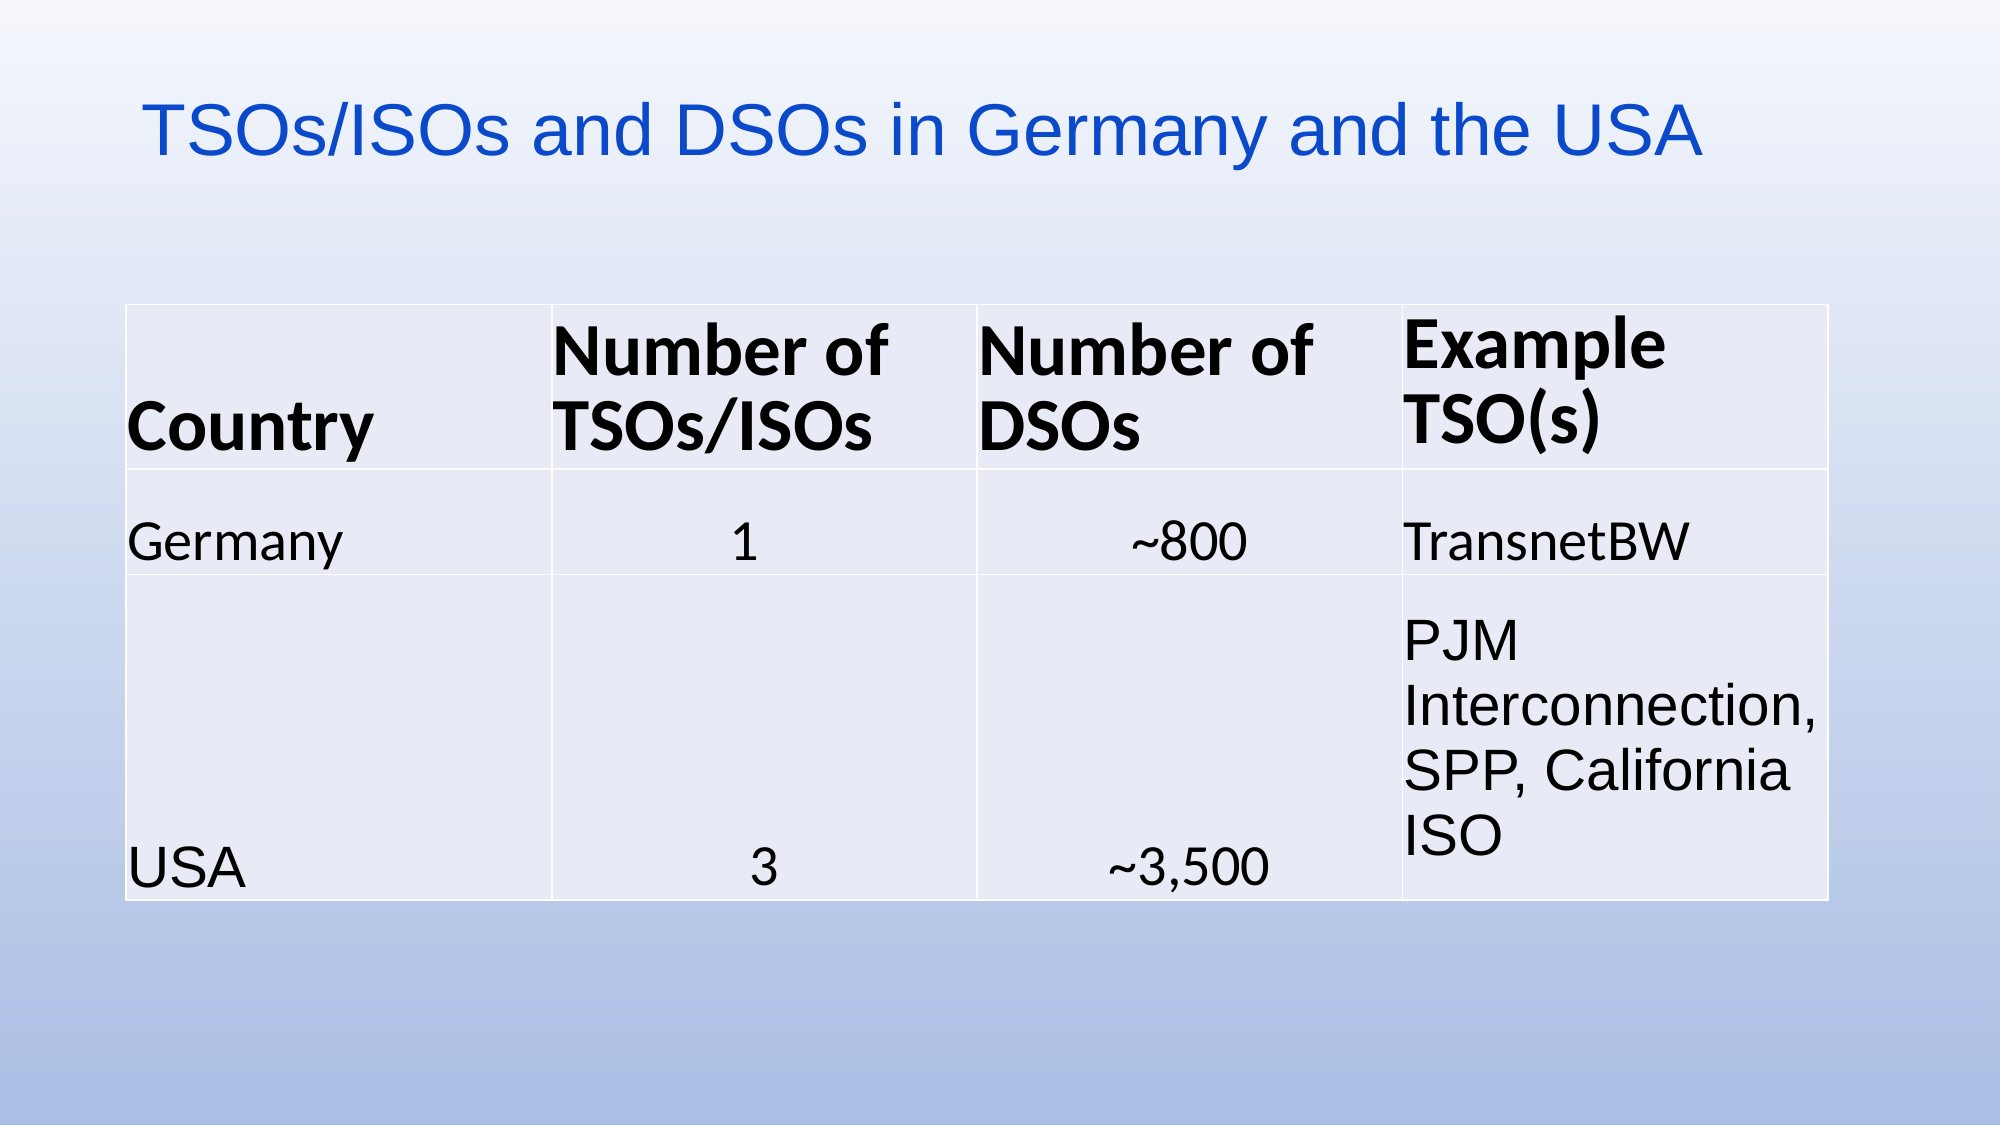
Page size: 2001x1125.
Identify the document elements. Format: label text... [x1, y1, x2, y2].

table_cell USA [127, 575, 551, 899]
text_box TSOs/ISOs and DSOs in Germany and the USA [126, 88, 1852, 179]
table_cell ~800 [978, 470, 1402, 574]
table_cell TransnetBW [1403, 470, 1827, 574]
table_cell ~3,500 [978, 575, 1402, 899]
table_cell PJM Interconnection, SPP, California ISO [1403, 575, 1827, 899]
table_cell 1 [553, 470, 976, 574]
table_header Example TSO(s) [1403, 305, 1827, 468]
table_header Country [127, 305, 551, 468]
table_cell Germany [127, 470, 551, 574]
table_cell 3 [553, 575, 976, 899]
table_header Number of DSOs [978, 305, 1402, 468]
table_header Number of TSOs/ISOs [553, 305, 976, 468]
